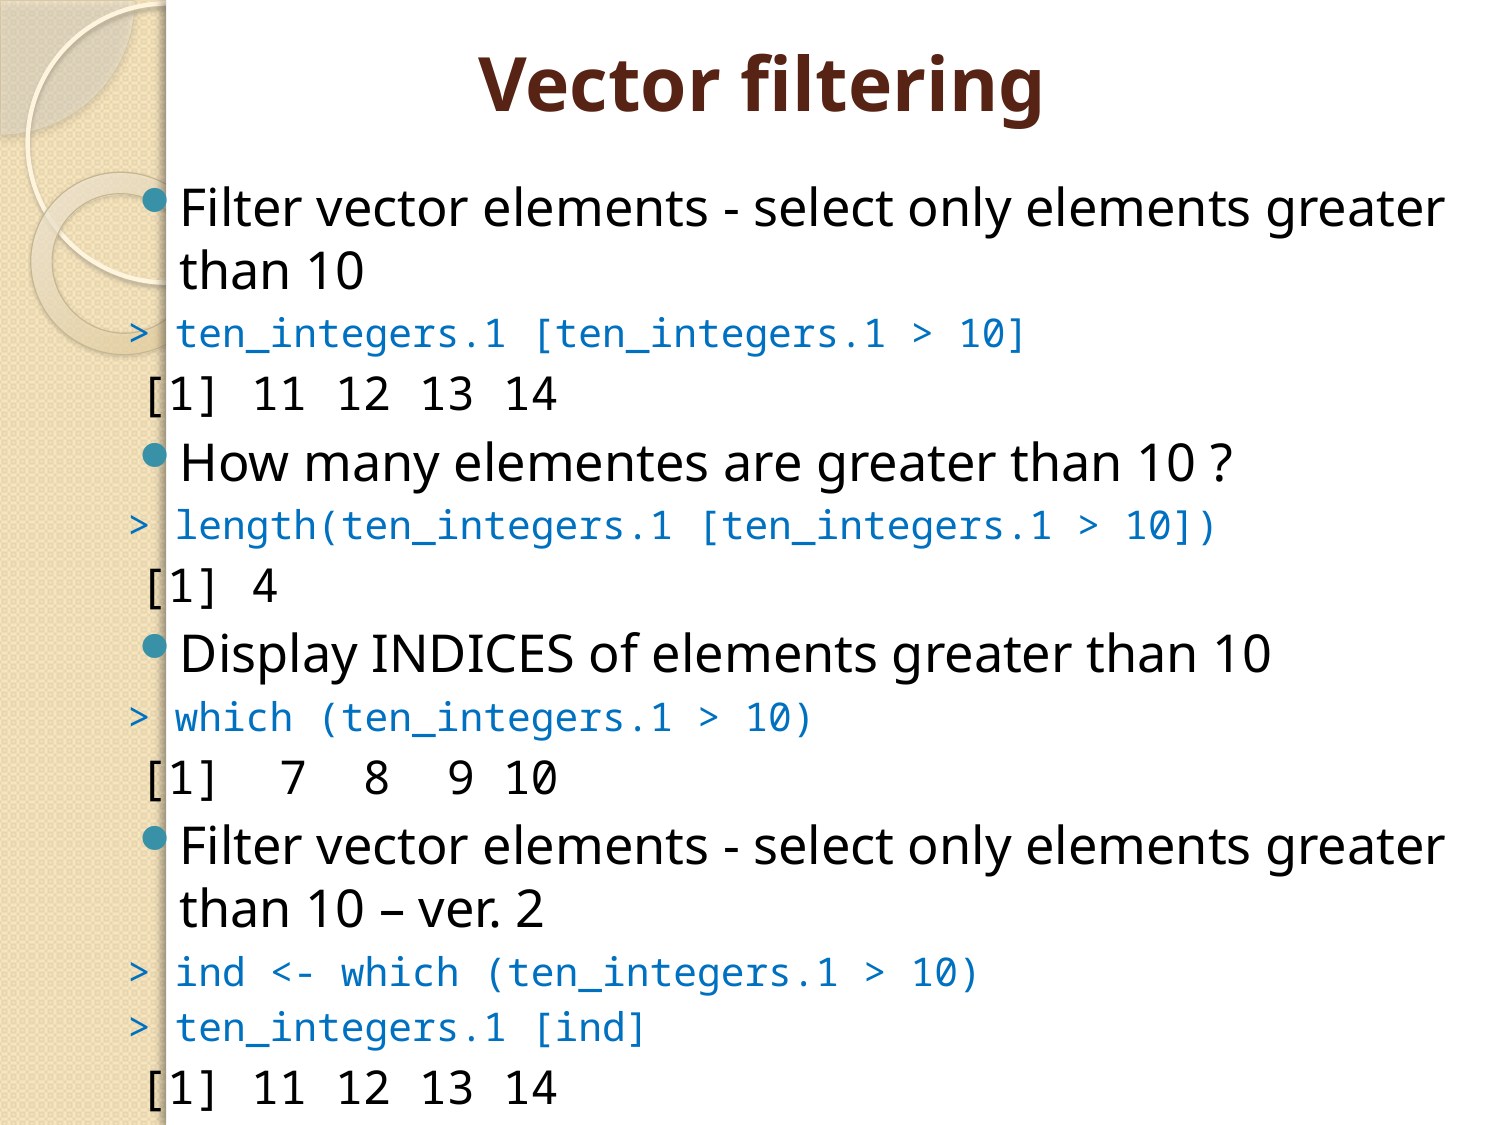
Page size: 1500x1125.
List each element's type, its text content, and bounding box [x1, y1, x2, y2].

title Vector filtering [87, 0, 1438, 175]
list Filter vector elements - select only elements greater than 10 > ten_integers.1 [ten_integers.1 > 10] [1] 11 12 13 14 How many elementes are greater than 10 ? > length(ten_integers.1 [ten_integers.1 > 10]) [1] 4 Display INDICES of elements greater than 10 > which (ten_integers.1 > 10) [1] 7 8 9 10 Filter vector elements - select only elements greater than 10 – ver. 2 > ind <- which (ten_integers.1 > 10) > ten_integers.1 [ind] [1] 11 12 13 14 [112, 166, 1500, 1125]
